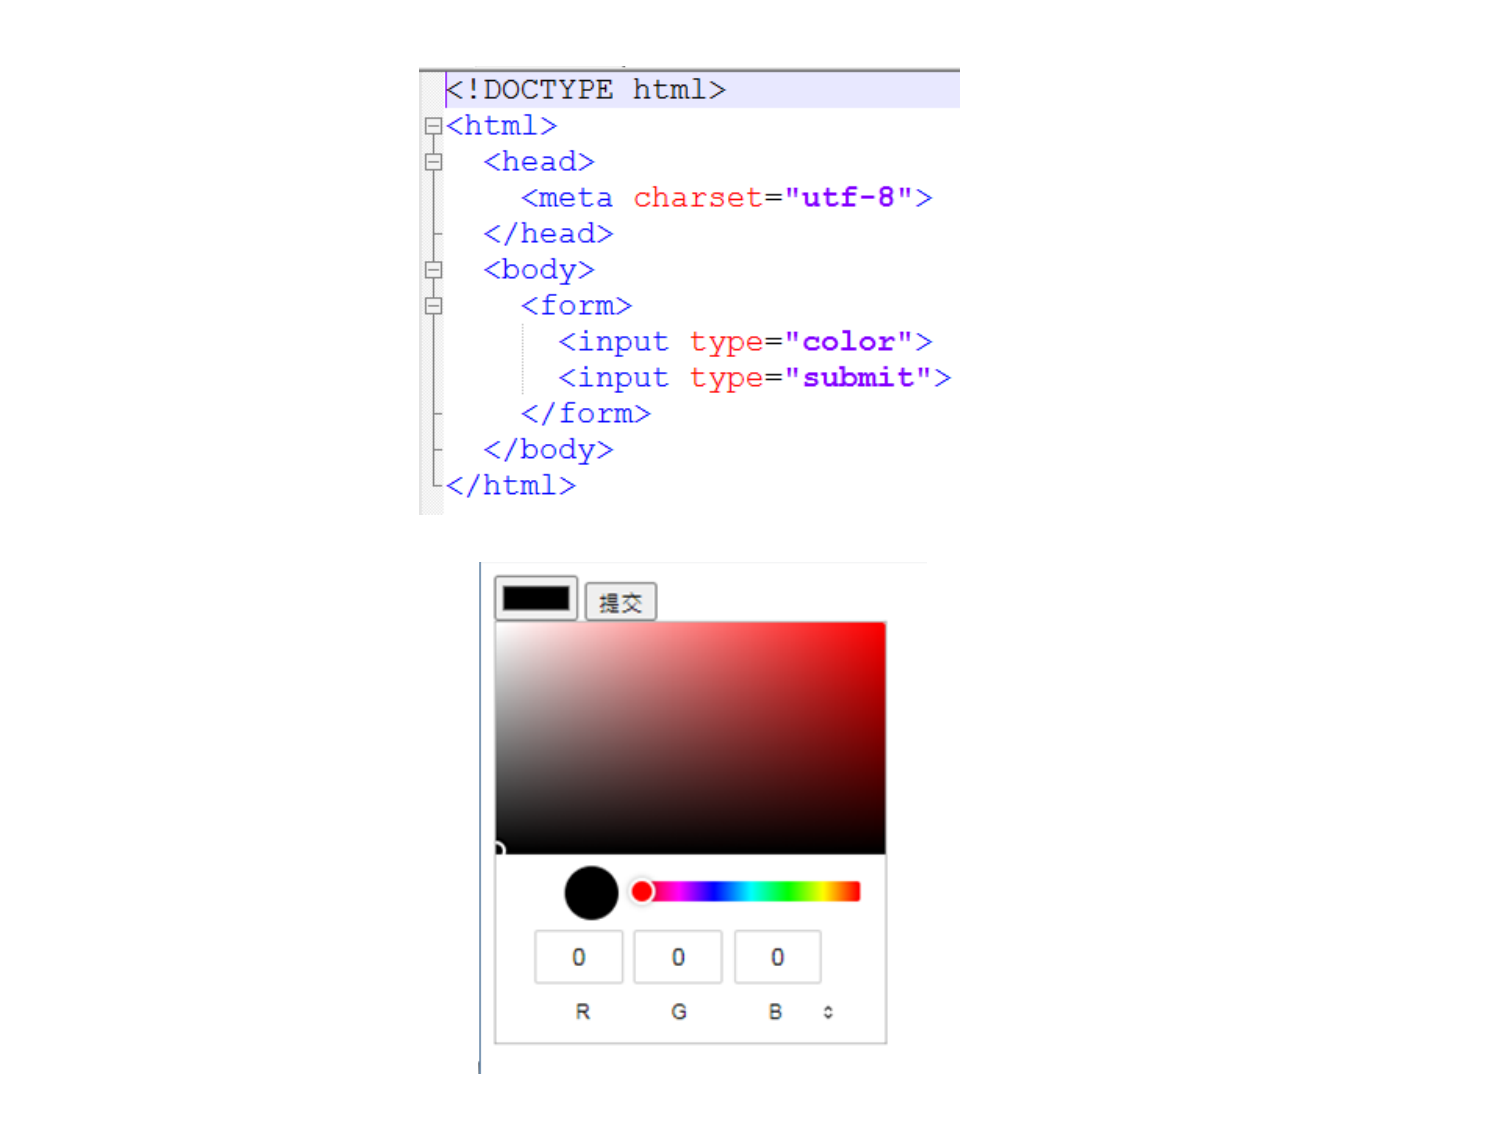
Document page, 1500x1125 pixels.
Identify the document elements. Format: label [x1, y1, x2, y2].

picture [477, 562, 927, 1074]
picture [418, 66, 961, 515]
